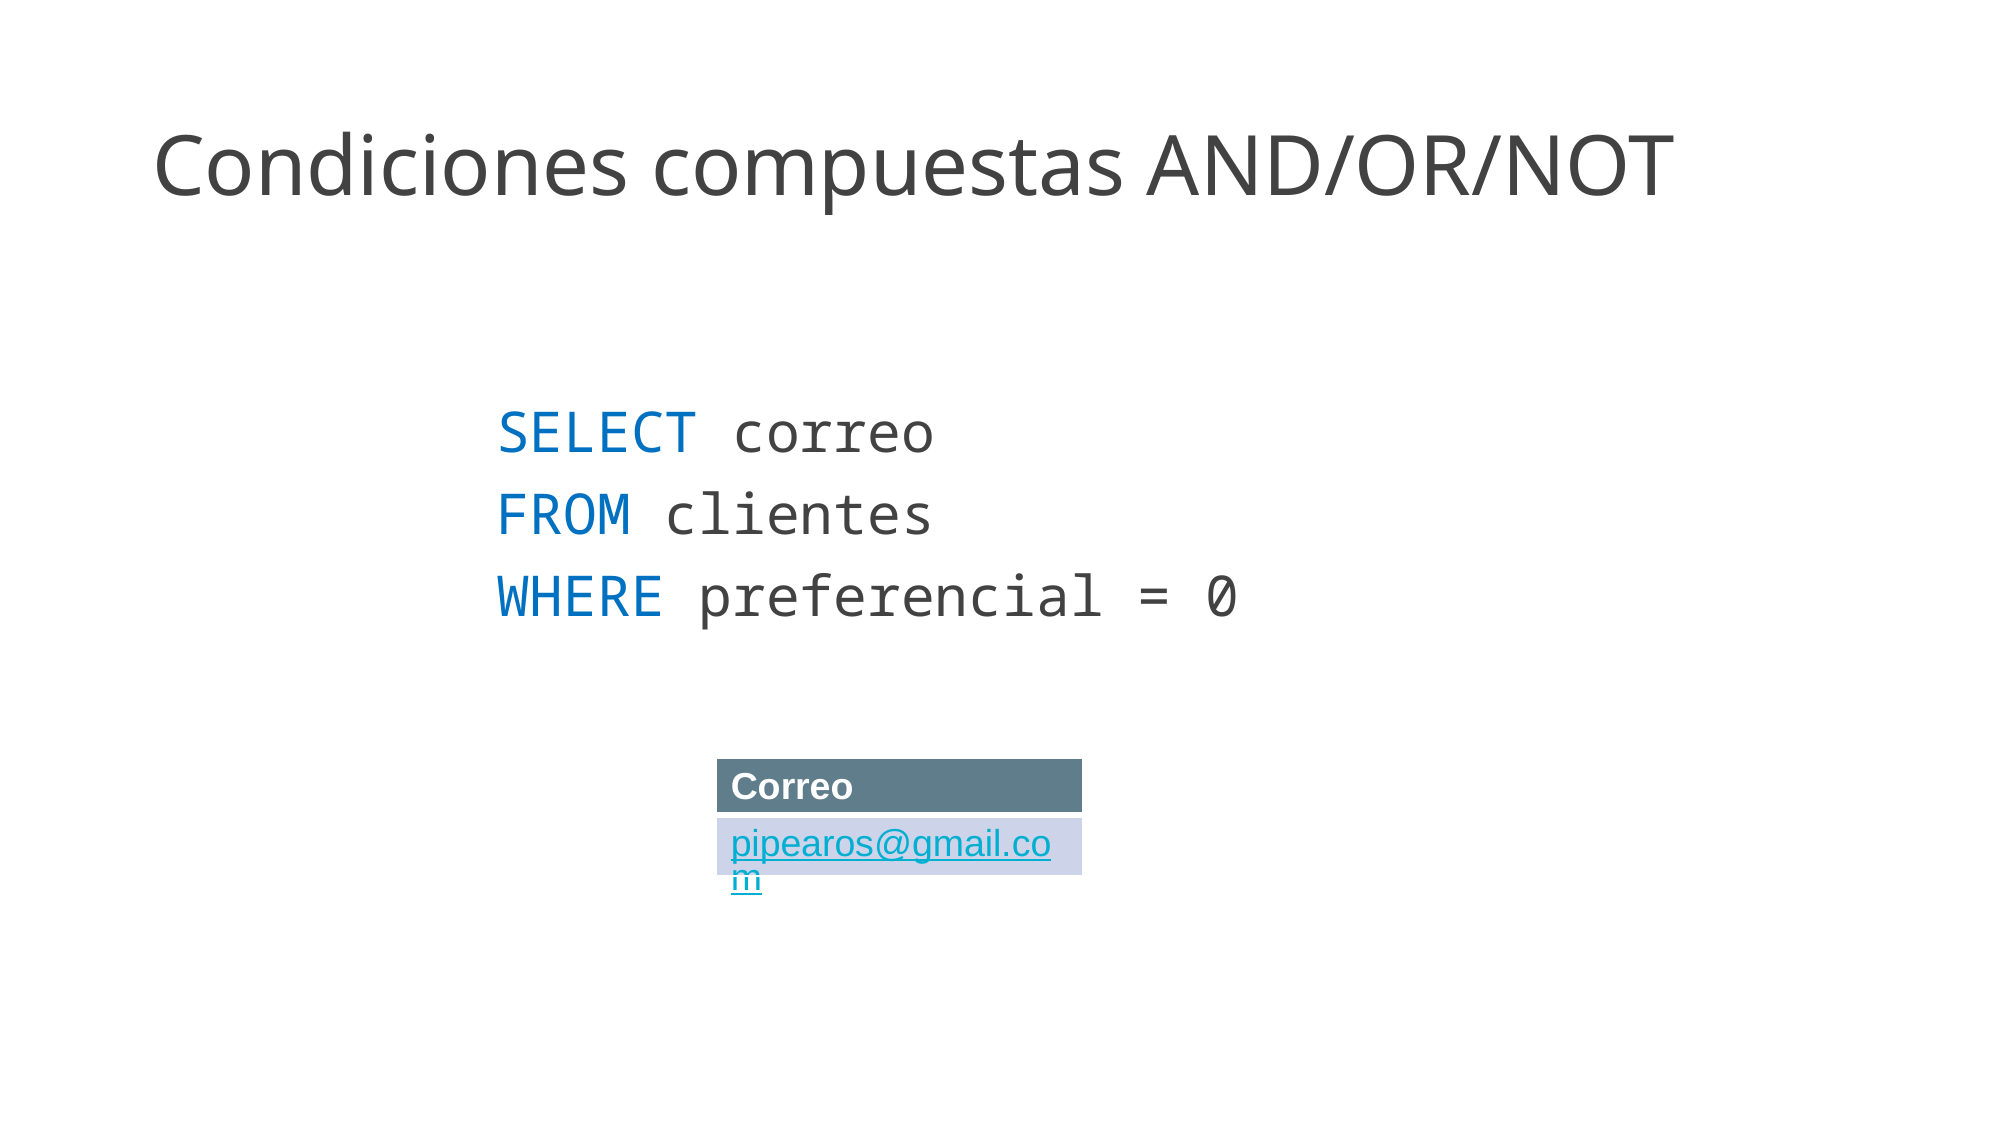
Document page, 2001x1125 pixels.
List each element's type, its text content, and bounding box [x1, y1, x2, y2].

table_header Correo [717, 759, 1082, 812]
title Condiciones compuestas AND/OR/NOT [137, 59, 1863, 278]
list SELECT correo FROM clientes WHERE preferencial = 0 [481, 396, 2000, 700]
table_cell pipearos@gmail.com [717, 818, 1082, 875]
